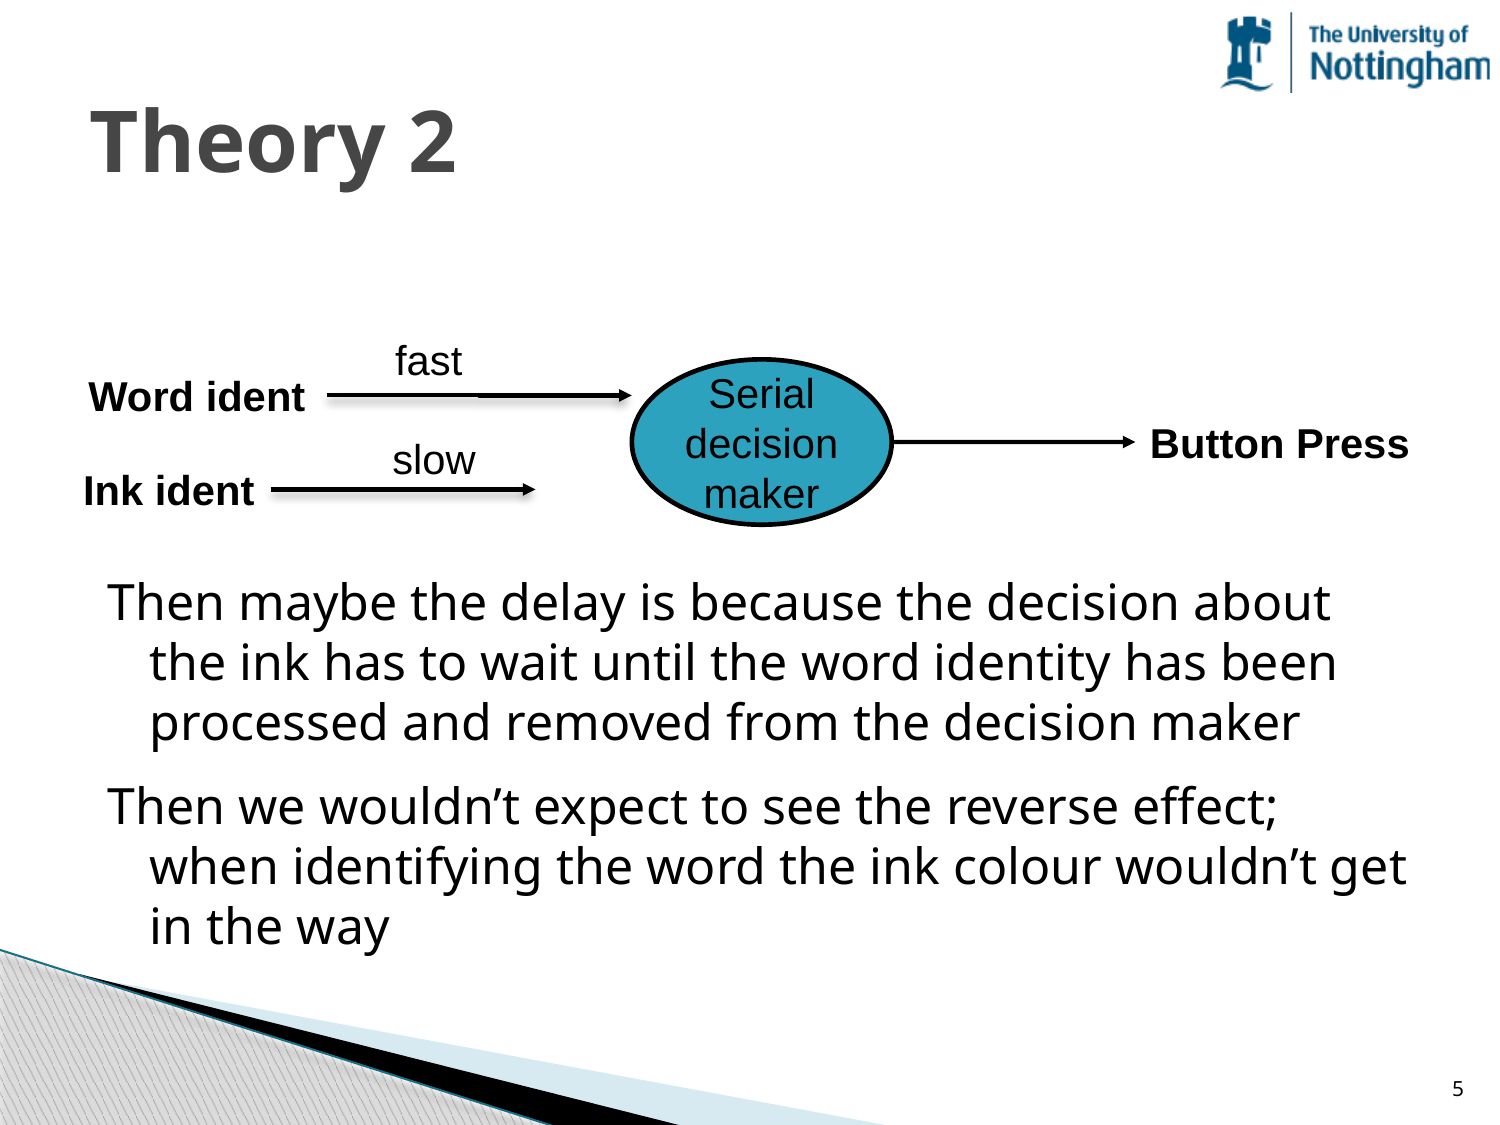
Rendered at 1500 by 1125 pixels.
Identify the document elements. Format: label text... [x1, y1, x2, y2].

text_box Ink ident [68, 456, 270, 522]
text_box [631, 359, 1426, 525]
text_box fast [380, 326, 478, 392]
text_box Word ident [73, 362, 321, 428]
slide_number 5 [1418, 1051, 1479, 1112]
text_box slow [377, 425, 491, 489]
title Theory 2 [75, 45, 1425, 233]
list Then maybe the delay is because the decision about the ink has to wait until the word identity has been processed and removed from the decision maker Then we wouldn’t expect to see the reverse effect; when identifying the word the ink colour wouldn’t get in the way [75, 562, 1425, 986]
